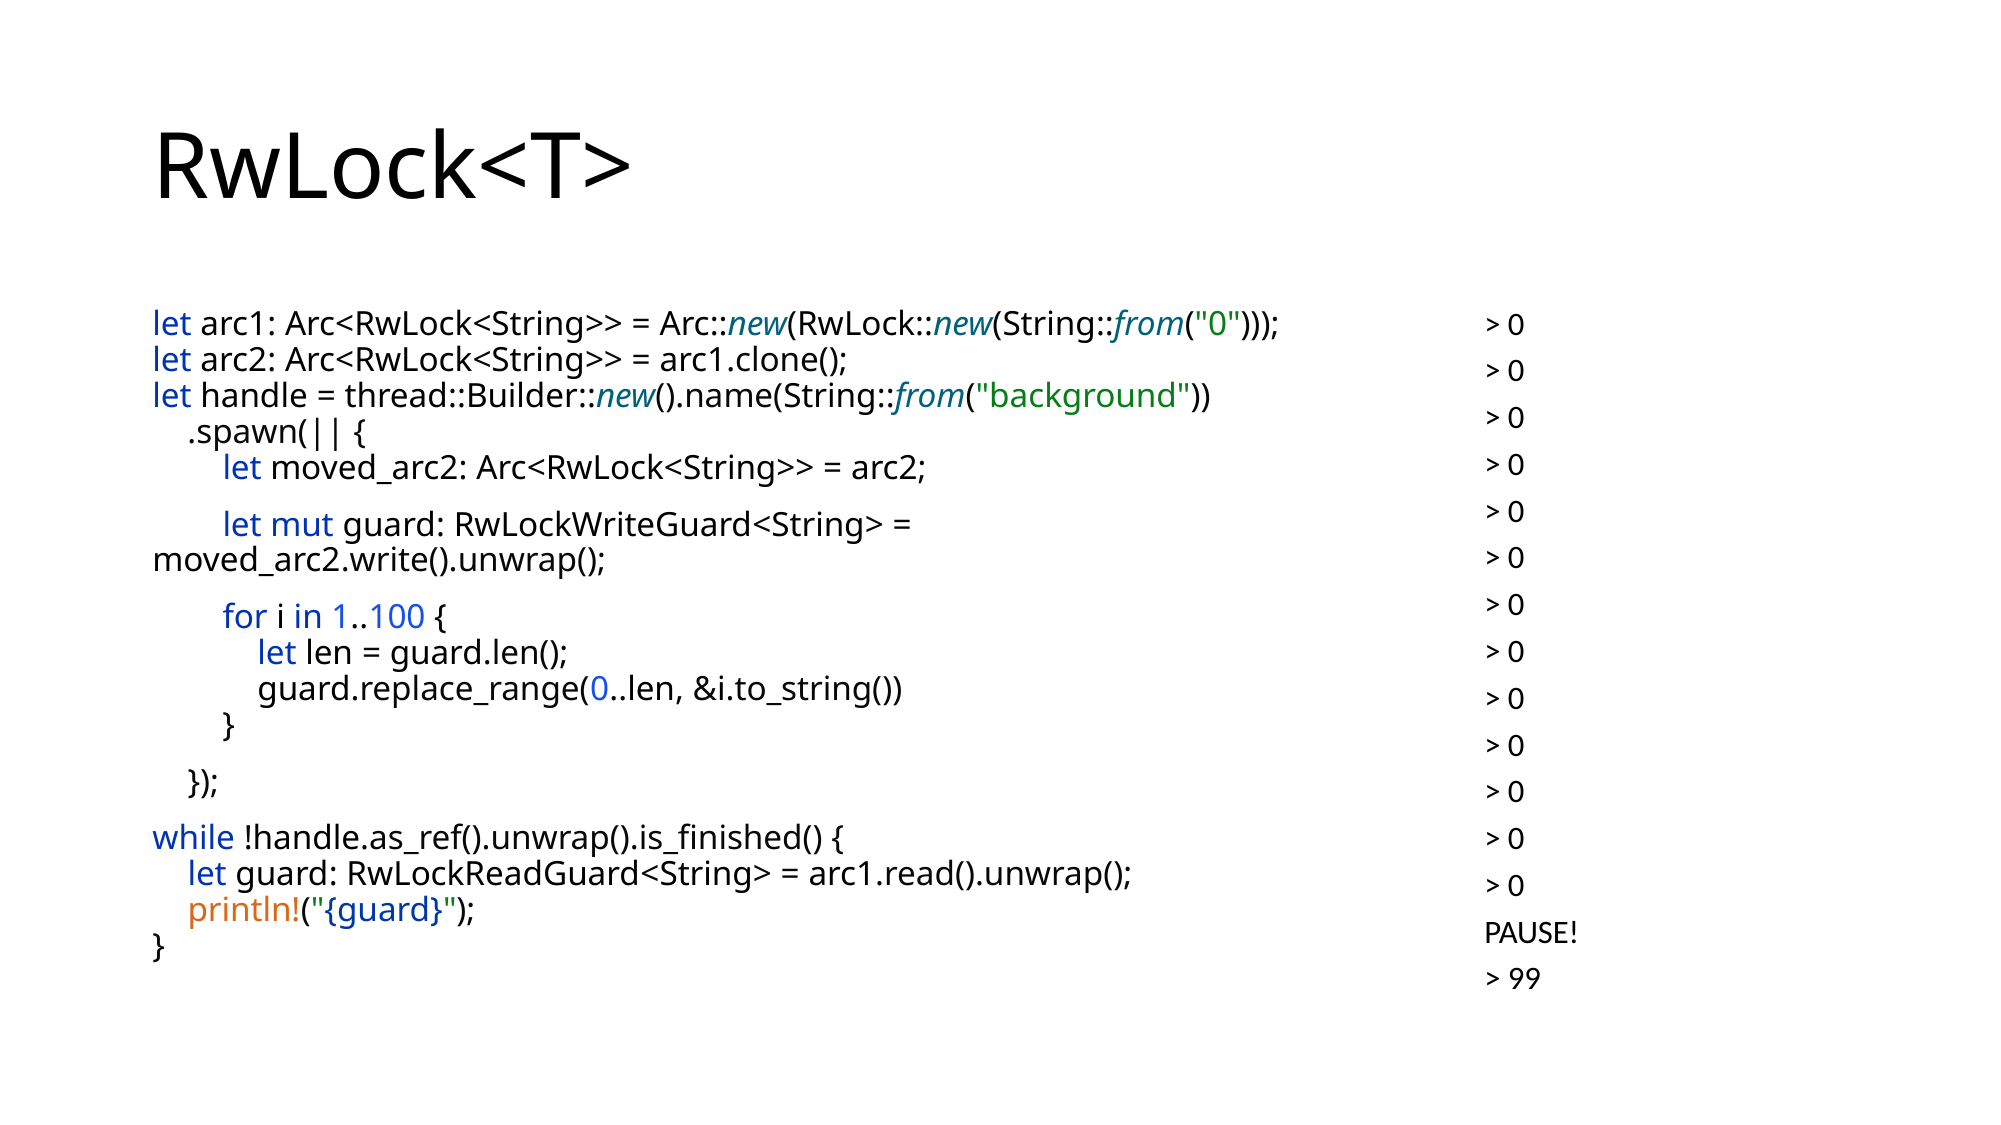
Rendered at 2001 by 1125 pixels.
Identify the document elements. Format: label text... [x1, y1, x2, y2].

list > 0 > 0 > 0 > 0 > 0 > 0 > 0 > 0 > 0 > 0 > 0 > 0 > 0 PAUSE! > 99 [1469, 299, 1863, 1014]
title RwLock<T> [137, 59, 1863, 278]
list let arc1: Arc<RwLock<String>> = Arc::new(RwLock::new(String::from("0"))); let arc2: Arc<RwLock<String>> = arc1.clone(); let handle = thread::Builder::new().name(String::from("background")) .spawn(|| { let moved_arc2: Arc<RwLock<String>> = arc2; let mut guard: RwLockWriteGuard<String> = moved_arc2.write().unwrap(); for i in 1..100 { let len = guard.len(); guard.replace_range(0..len, &i.to_string()) } }); while !handle.as_ref().unwrap().is_finished() { let guard: RwLockReadGuard<String> = arc1.read().unwrap(); println!("{guard}"); } [137, 299, 1347, 1014]
